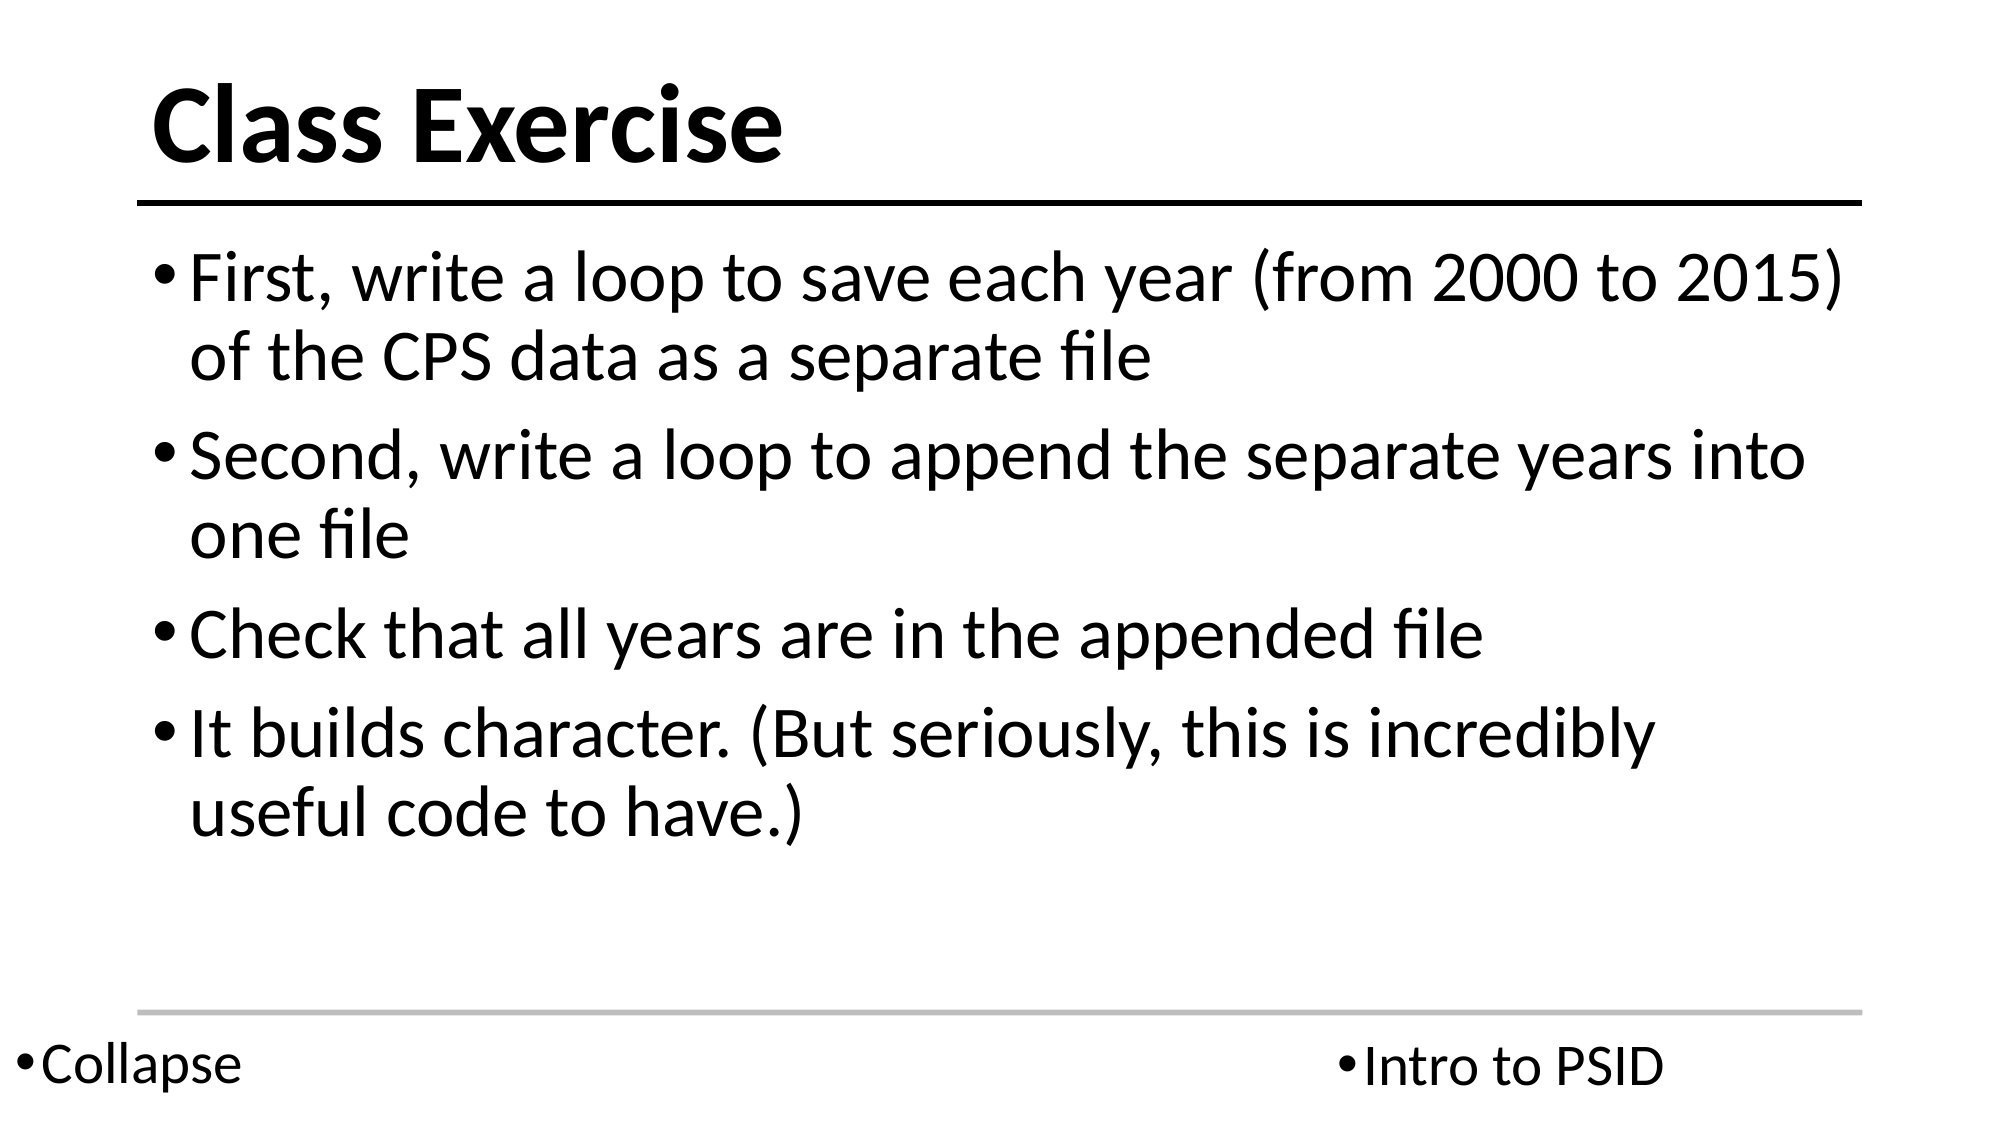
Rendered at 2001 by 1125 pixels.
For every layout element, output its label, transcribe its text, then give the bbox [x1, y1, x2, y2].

list First, write a loop to save each year (from 2000 to 2015) of the CPS data as a separate file Second, write a loop to append the separate years into one file Check that all years are in the appended file It builds character. (But seriously, this is incredibly useful code to have.) [137, 230, 1863, 998]
title Class Exercise [134, 19, 1866, 234]
list Collapse [0, 1025, 679, 1105]
list Intro to PSID [1322, 1026, 2000, 1107]
